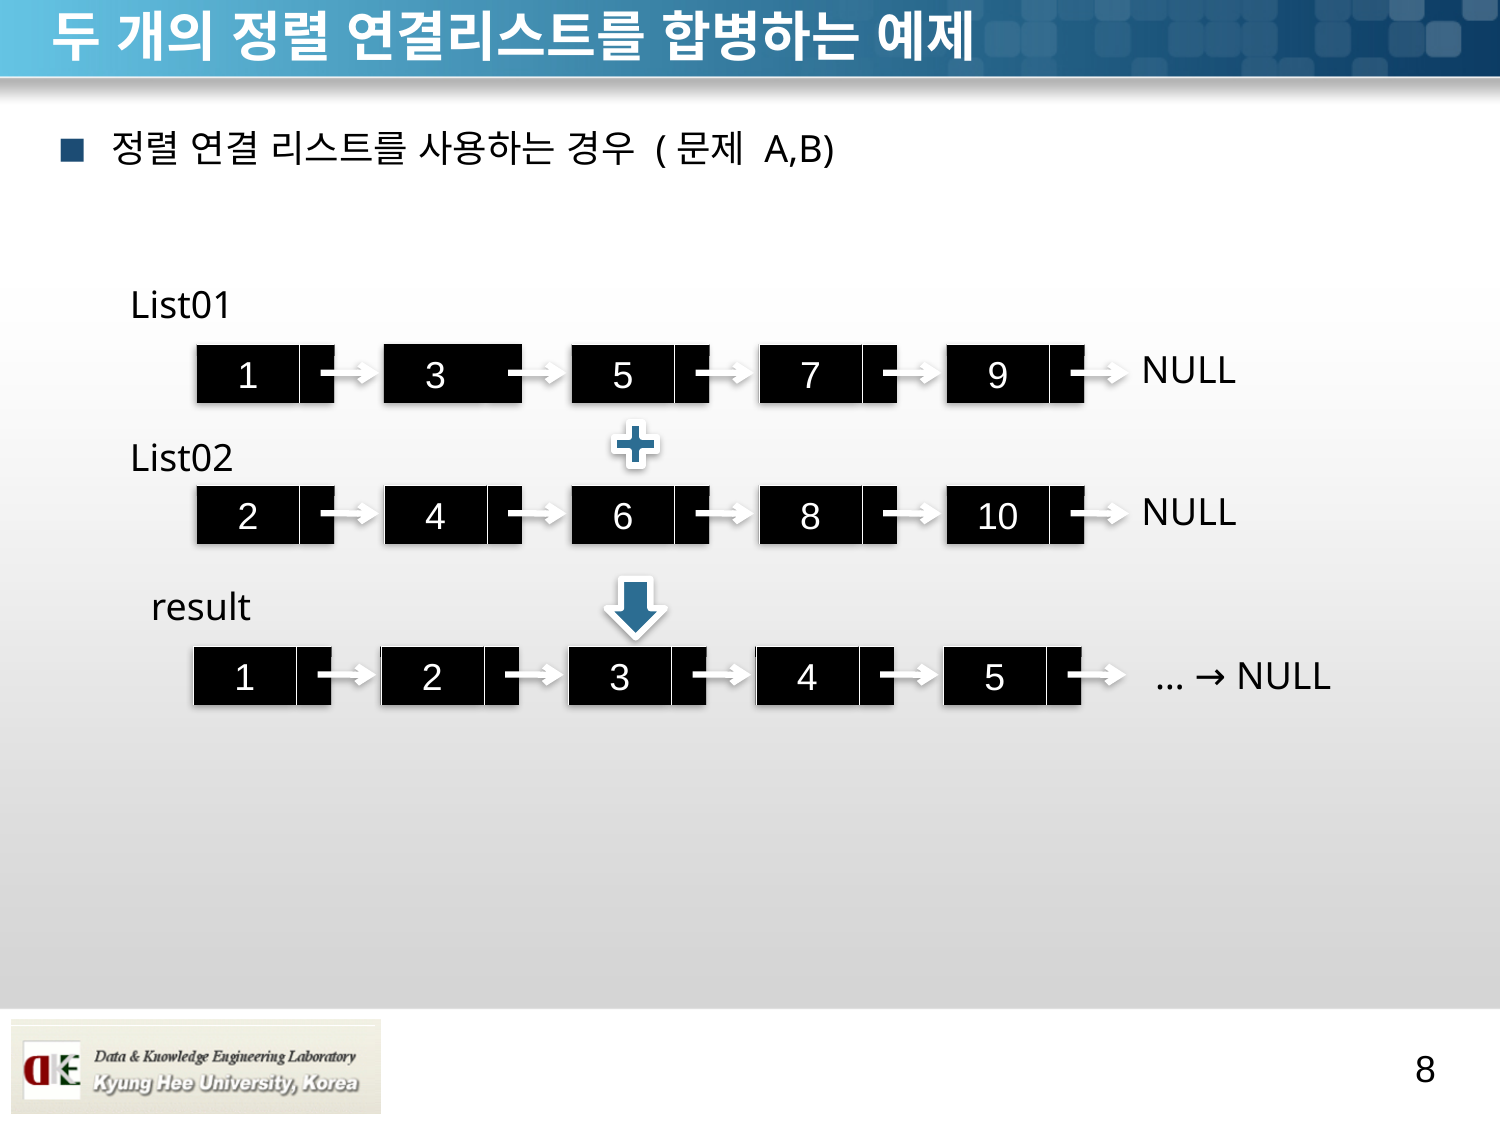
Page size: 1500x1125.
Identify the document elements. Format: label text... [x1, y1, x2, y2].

text_box NULL [1126, 338, 1252, 399]
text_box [383, 484, 567, 544]
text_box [380, 646, 564, 706]
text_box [567, 646, 752, 706]
title 두 개의 정렬 연결리스트를 합병하는 예제 [51, 0, 1500, 99]
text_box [755, 646, 939, 706]
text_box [946, 484, 1130, 544]
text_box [758, 344, 942, 404]
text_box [758, 484, 942, 544]
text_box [196, 484, 380, 544]
text_box NULL [1126, 480, 1252, 541]
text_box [571, 484, 755, 544]
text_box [192, 646, 377, 706]
text_box [611, 419, 660, 469]
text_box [196, 344, 380, 404]
text_box … → NULL [1140, 644, 1347, 704]
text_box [571, 344, 755, 404]
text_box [946, 344, 1130, 404]
text_box List02 [115, 426, 249, 487]
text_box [942, 646, 1127, 706]
text_box List01 [115, 274, 249, 334]
picture [0, 0, 1500, 1125]
list 정렬 연결 리스트를 사용하는 경우 (문제 A,B) [52, 117, 1451, 997]
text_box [383, 344, 567, 404]
text_box [603, 575, 668, 641]
text_box result [136, 575, 266, 636]
